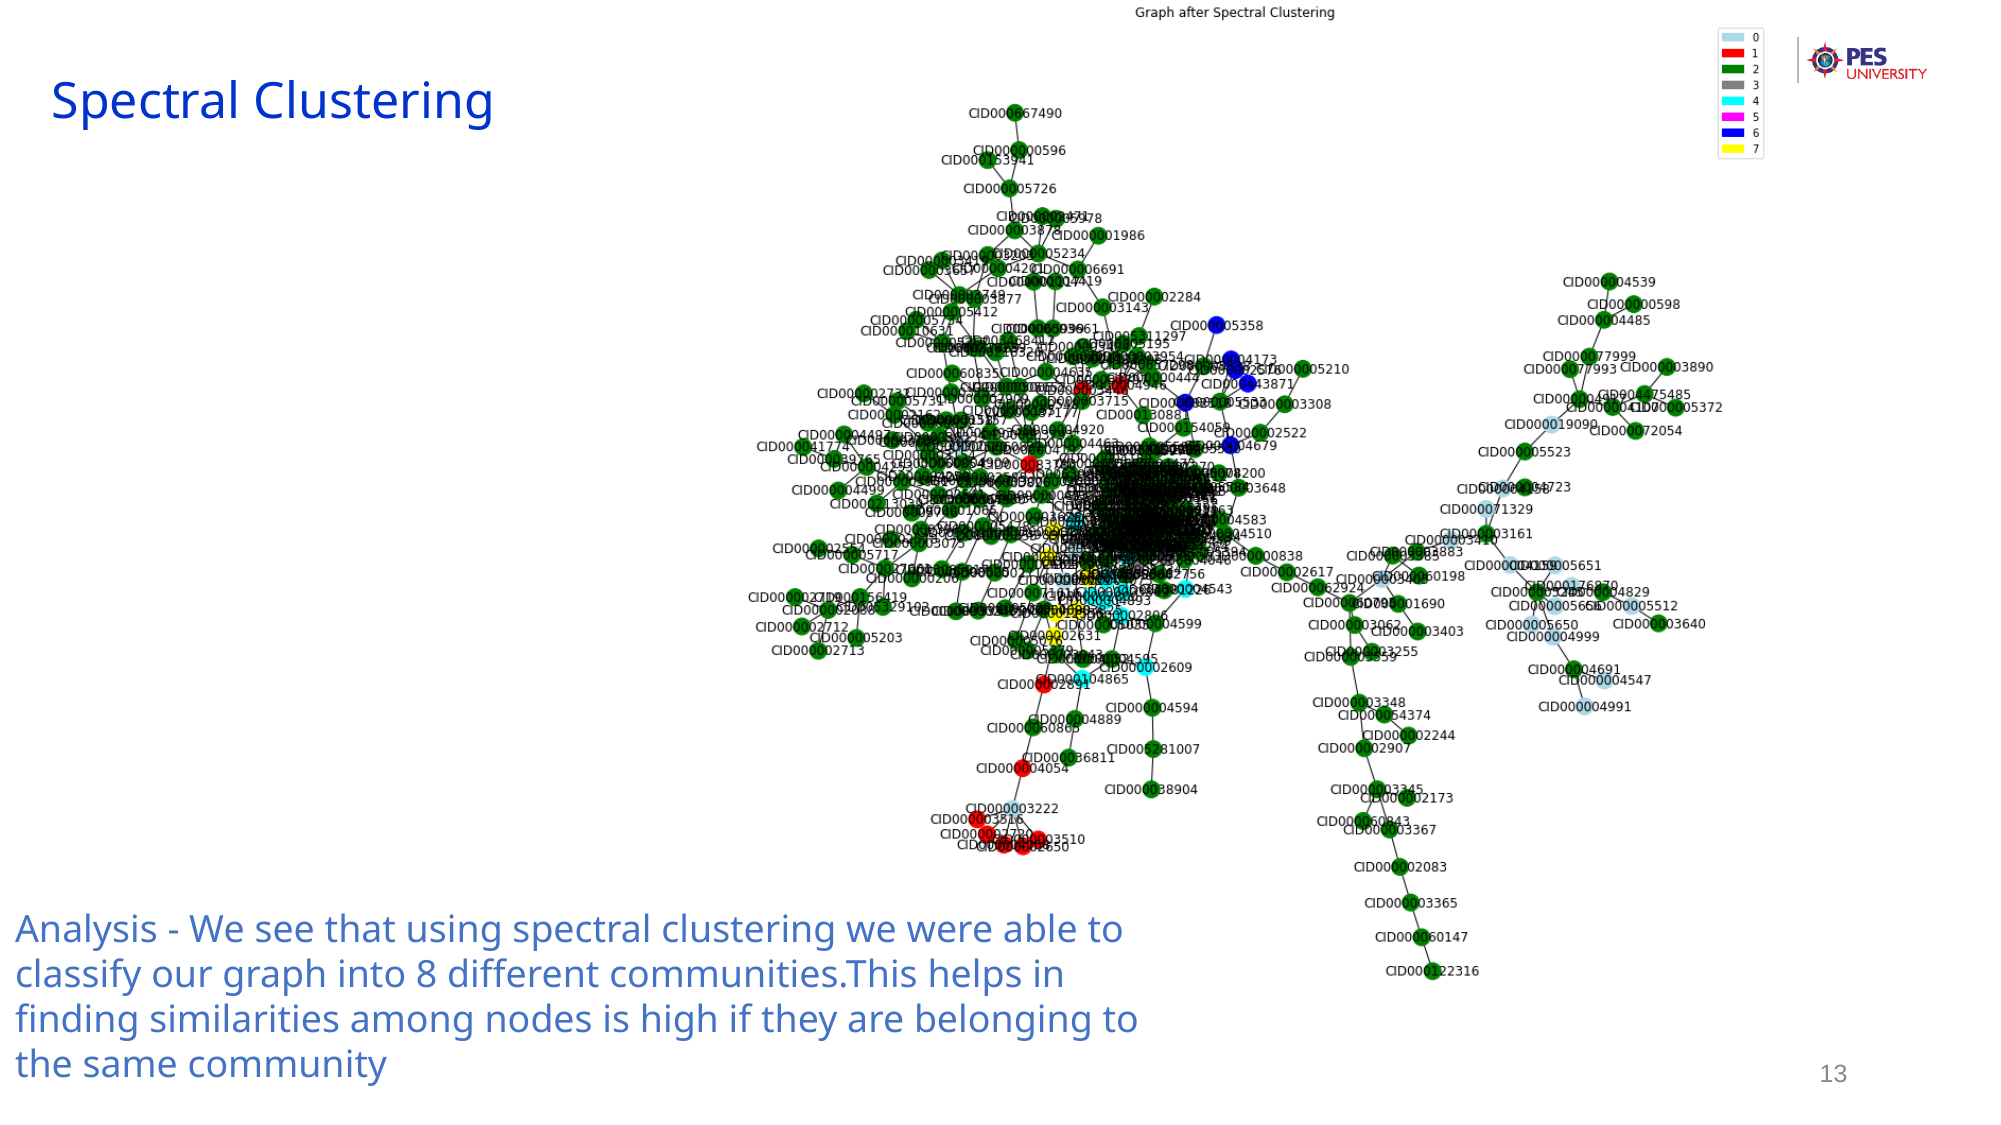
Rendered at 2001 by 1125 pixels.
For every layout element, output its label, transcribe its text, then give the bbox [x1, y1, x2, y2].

text_box Analysis - We see that using spectral clustering we were able to classify our graph into 8 different communities.This helps in finding similarities among nodes is high if they are belonging to the same community [0, 890, 1187, 1101]
text_box Spectral Clustering [36, 53, 690, 144]
slide_number ‹#› [1412, 1042, 1863, 1103]
picture [695, 0, 1776, 1069]
picture [1806, 41, 1927, 79]
